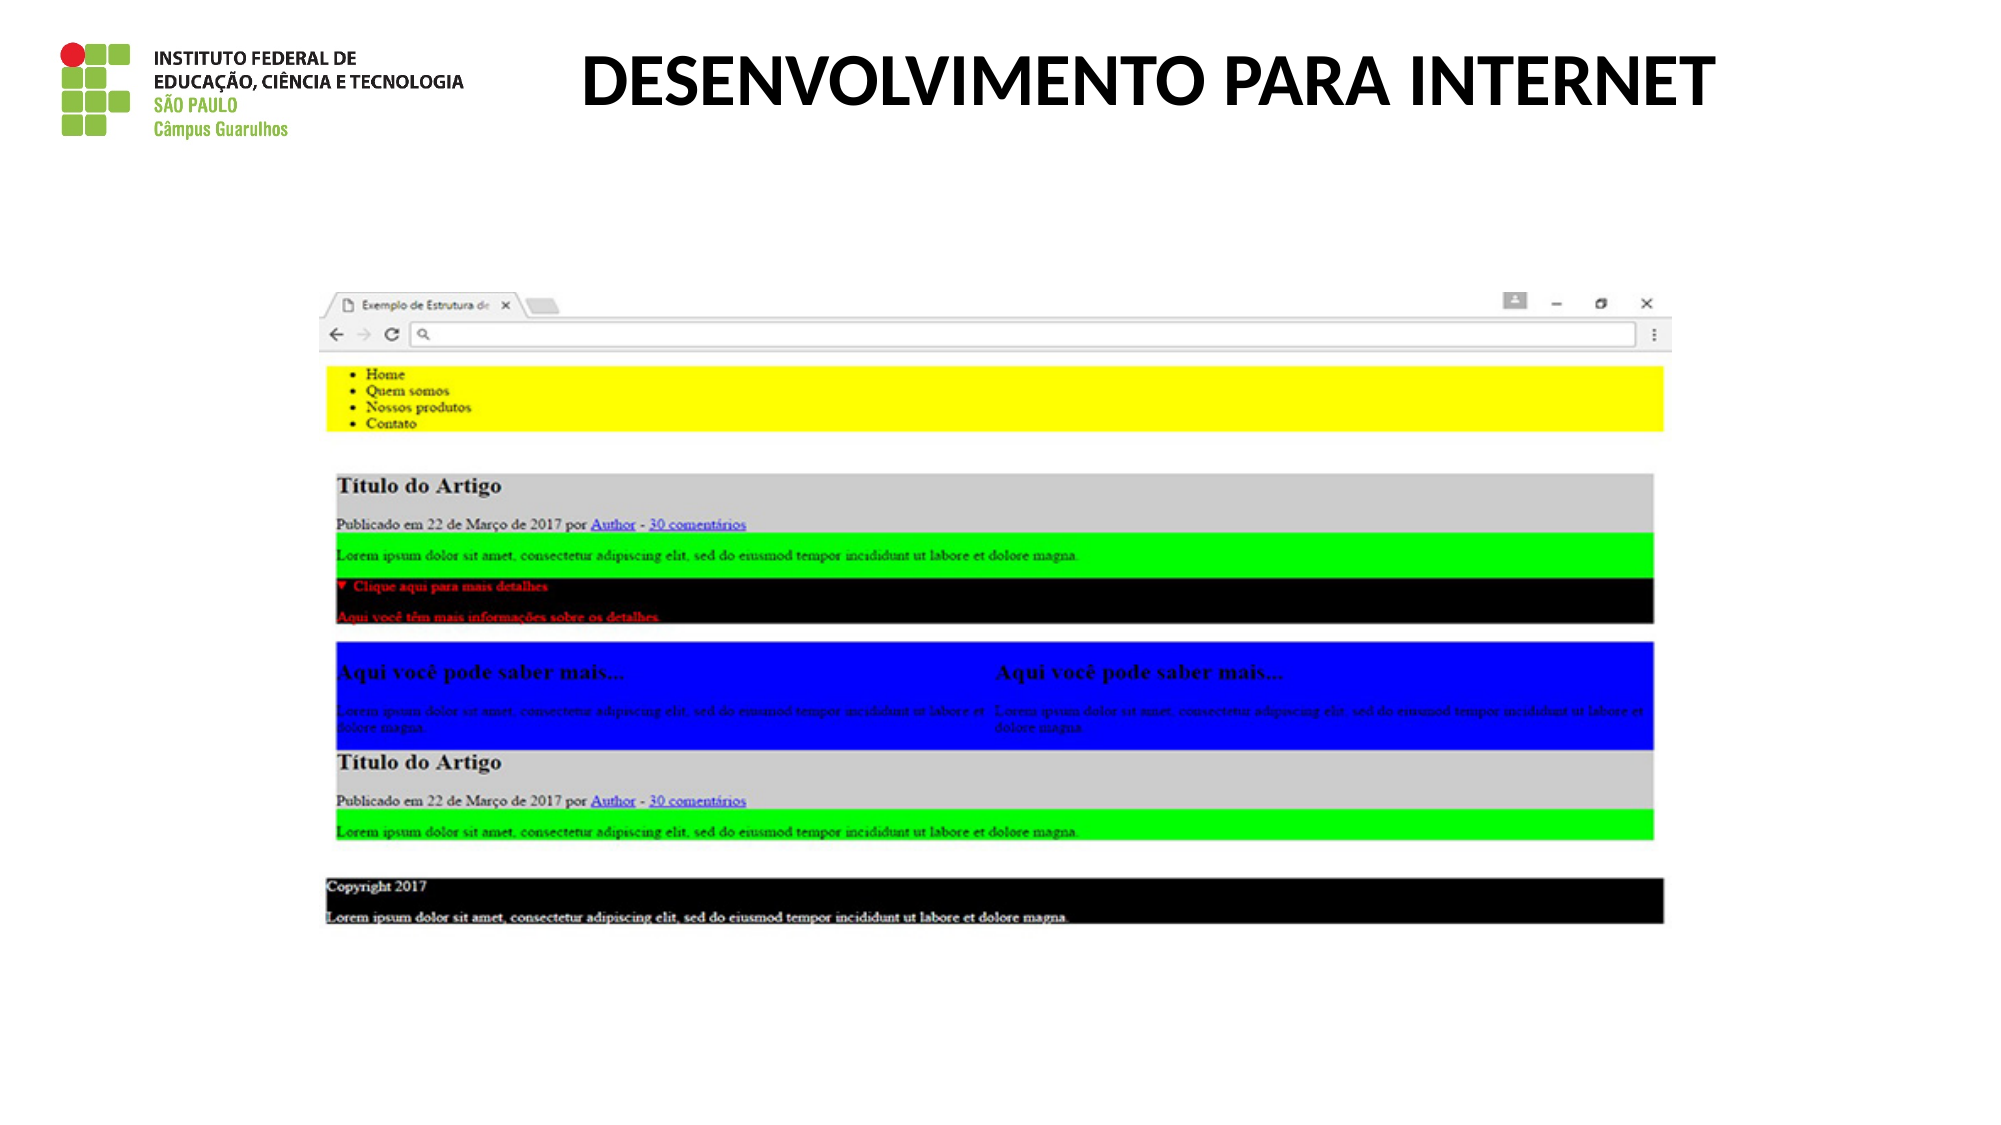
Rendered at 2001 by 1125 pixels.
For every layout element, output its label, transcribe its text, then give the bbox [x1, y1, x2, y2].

picture [39, 18, 483, 159]
text_box DESENVOLVIMENTO PARA INTERNET [483, 23, 1874, 128]
picture [318, 292, 1672, 991]
